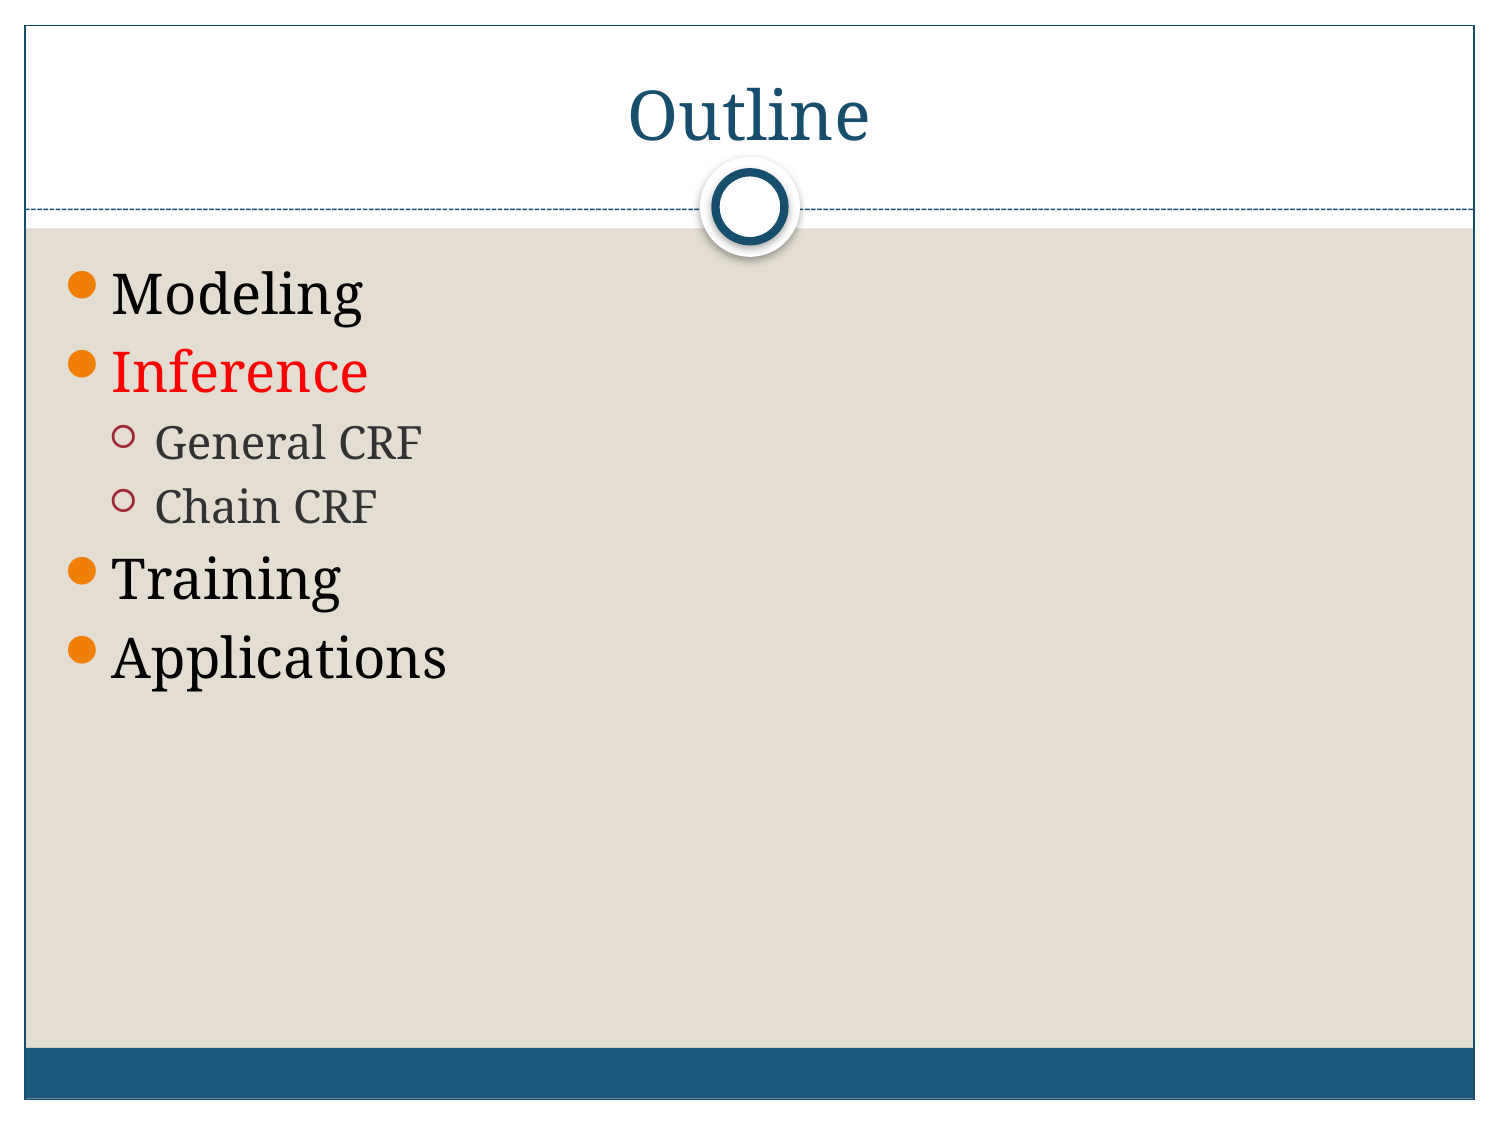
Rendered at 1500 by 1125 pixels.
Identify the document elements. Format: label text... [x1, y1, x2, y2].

list Modeling Inference General CRF Chain CRF Training Applications [49, 250, 1445, 1001]
title Outline [49, 37, 1450, 162]
